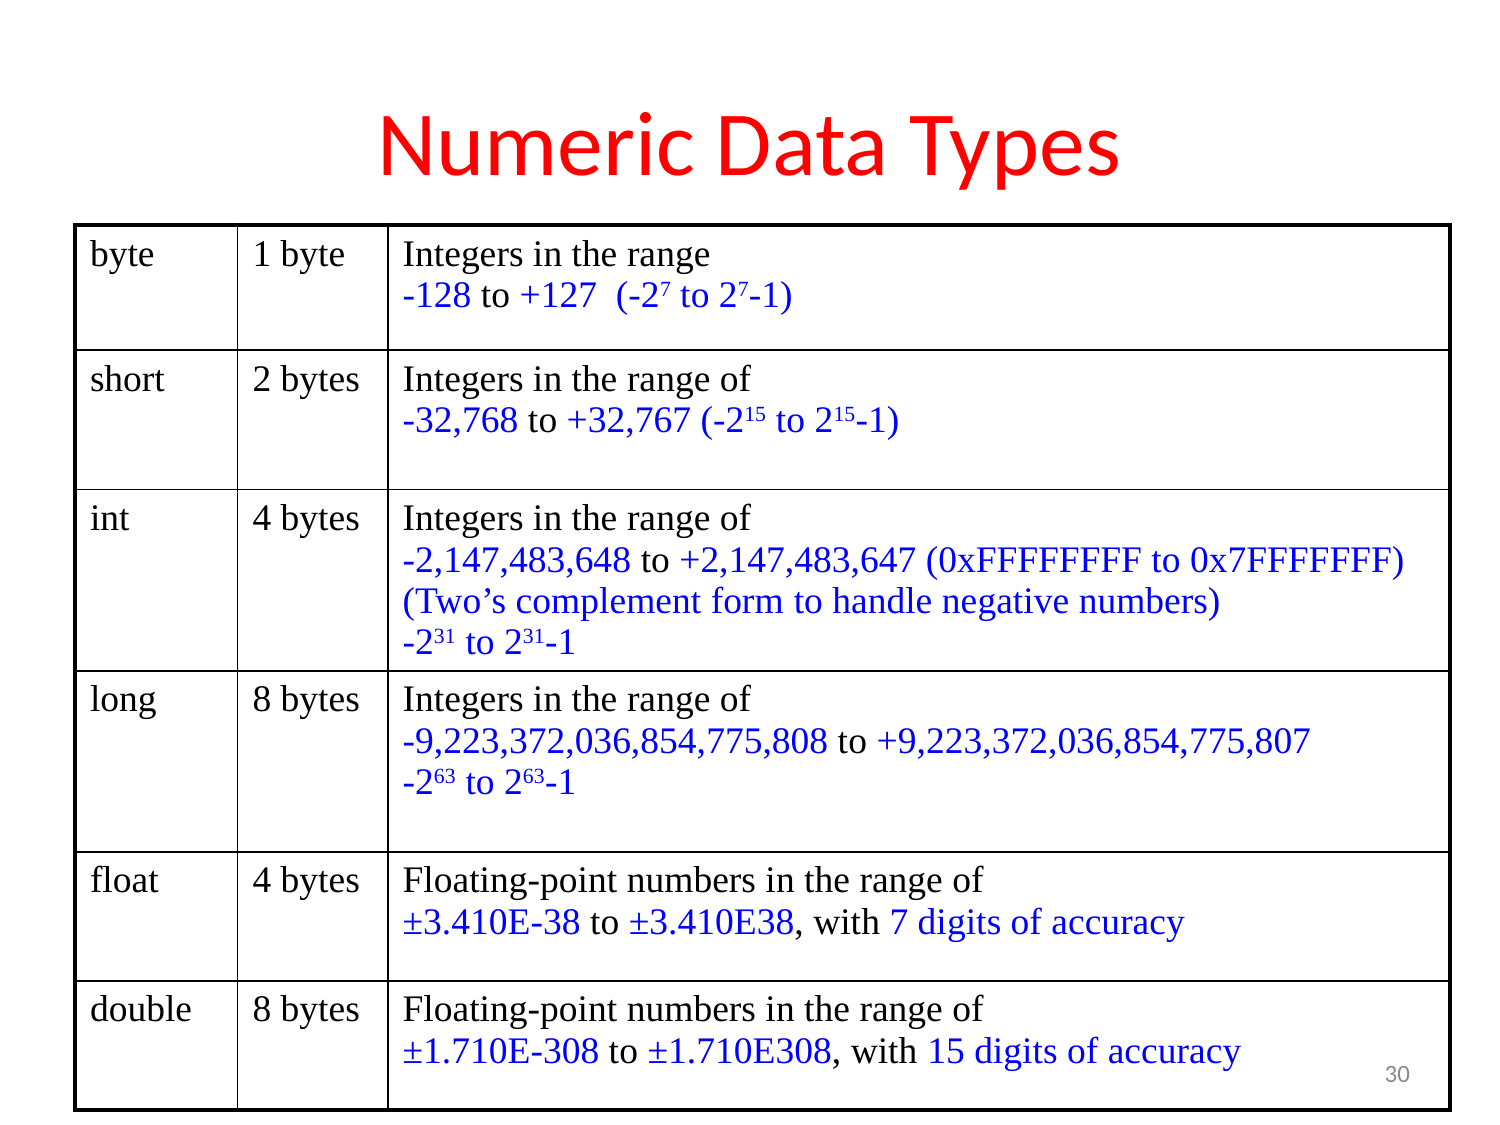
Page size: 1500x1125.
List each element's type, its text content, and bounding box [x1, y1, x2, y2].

table_cell Integers in the range of -9,223,372,036,854,775,808 to +9,223,372,036,854,775,807 -263 to 263-1 [389, 672, 1448, 851]
table_cell short [77, 351, 237, 489]
table_header byte [77, 227, 237, 349]
table_cell 8 bytes [238, 672, 387, 851]
slide_number 30 [1074, 1042, 1425, 1103]
table_cell long [77, 672, 237, 851]
table_header Integers in the range -128 to +127 (-27 to 27-1) [389, 227, 1448, 349]
table_cell float [77, 853, 237, 980]
table_cell 8 bytes [238, 982, 387, 1108]
table_cell Floating-point numbers in the range of ±1.710E-308 to ±1.710E308, with 15 digits of accuracy [389, 982, 1448, 1108]
table_cell Floating-point numbers in the range of ±3.410E-38 to ±3.410E38, with 7 digits of accuracy [389, 853, 1448, 980]
table_cell Integers in the range of -2,147,483,648 to +2,147,483,647 (0xFFFFFFFF to 0x7FFFFFFF) (Two’s complement form to handle negative numbers) -231 to 231-1 [389, 490, 1448, 670]
table_cell 4 bytes [238, 490, 387, 670]
table_cell int [77, 490, 237, 670]
table_cell Integers in the range of -32,768 to +32,767 (-215 to 215-1) [389, 351, 1448, 489]
table_cell double [77, 982, 237, 1108]
table_header 1 byte [238, 227, 387, 349]
table_cell 4 bytes [238, 853, 387, 980]
table_cell 2 bytes [238, 351, 387, 489]
title Numeric Data Types [75, 45, 1425, 223]
